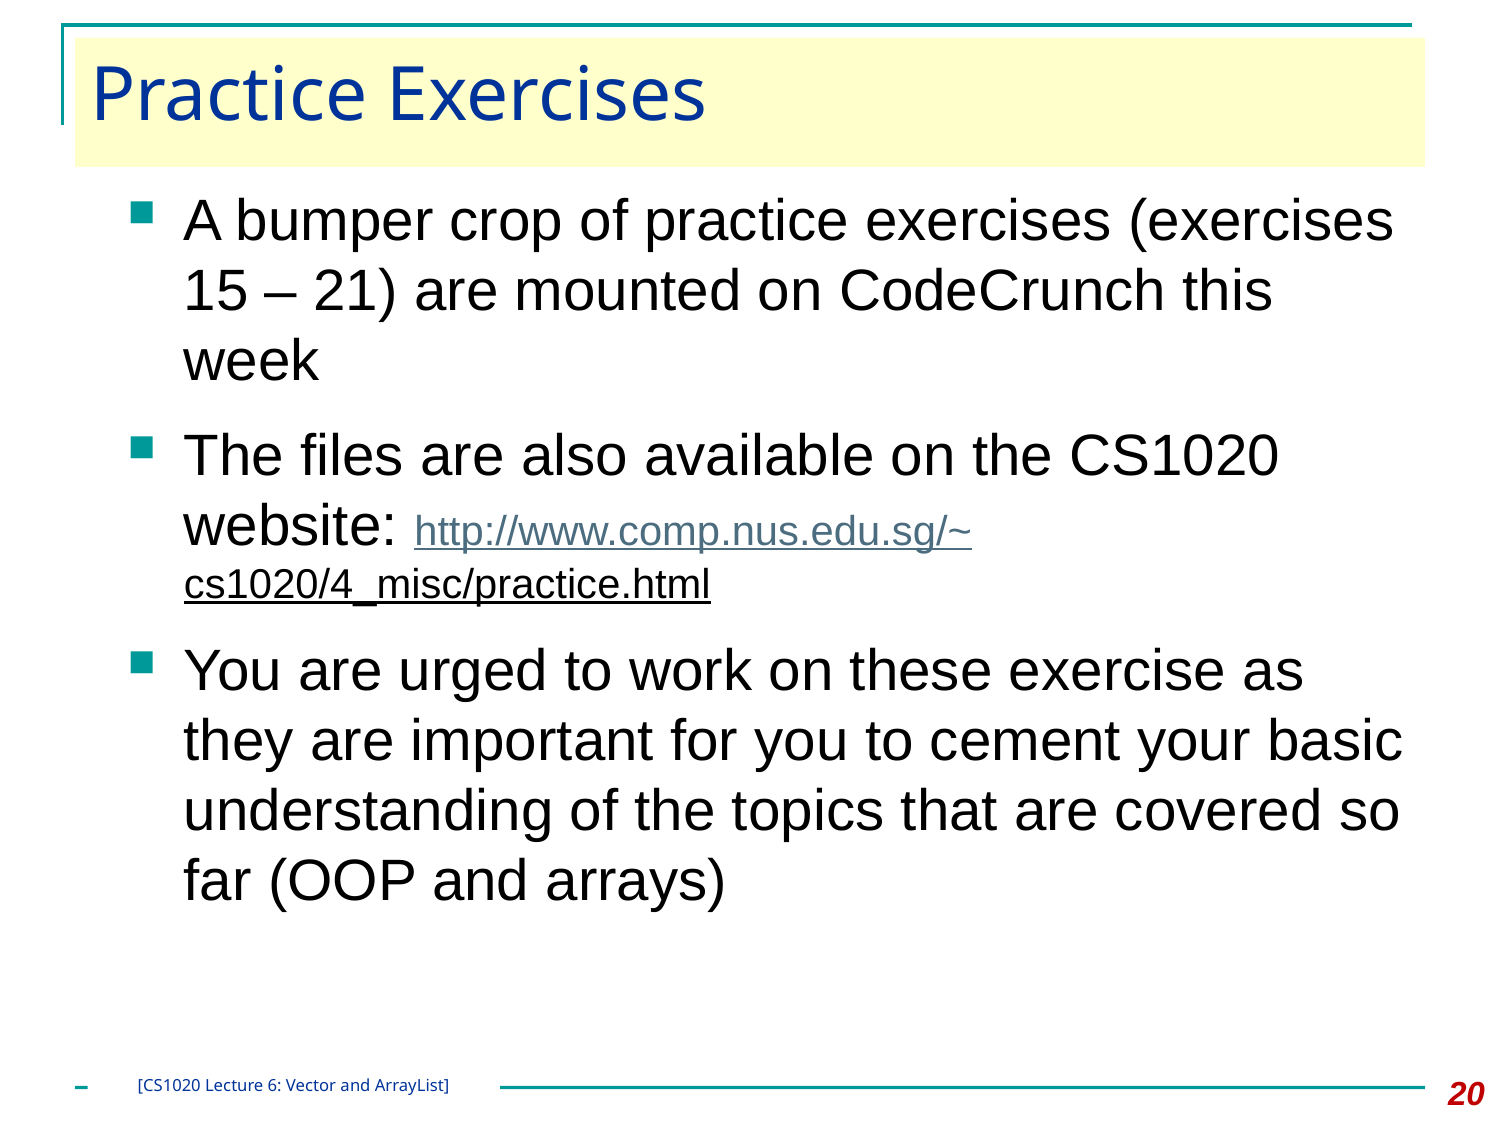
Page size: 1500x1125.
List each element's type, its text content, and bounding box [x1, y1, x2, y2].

title Practice Exercises [74, 37, 1426, 168]
text_box [CS1020 Lecture 6: Vector and ArrayList] [87, 1074, 500, 1100]
slide_number 20 [1400, 1065, 1500, 1125]
list A bumper crop of practice exercises (exercises 15 – 21) are mounted on CodeCrunch this week The files are also available on the CS1020 website: http://www.comp.nus.edu.sg/~cs1020/4_misc/practice.html You are urged to work on these exercise as they are important for you to cement your basic understanding of the topics that are covered so far (OOP and arrays) [112, 174, 1426, 1038]
